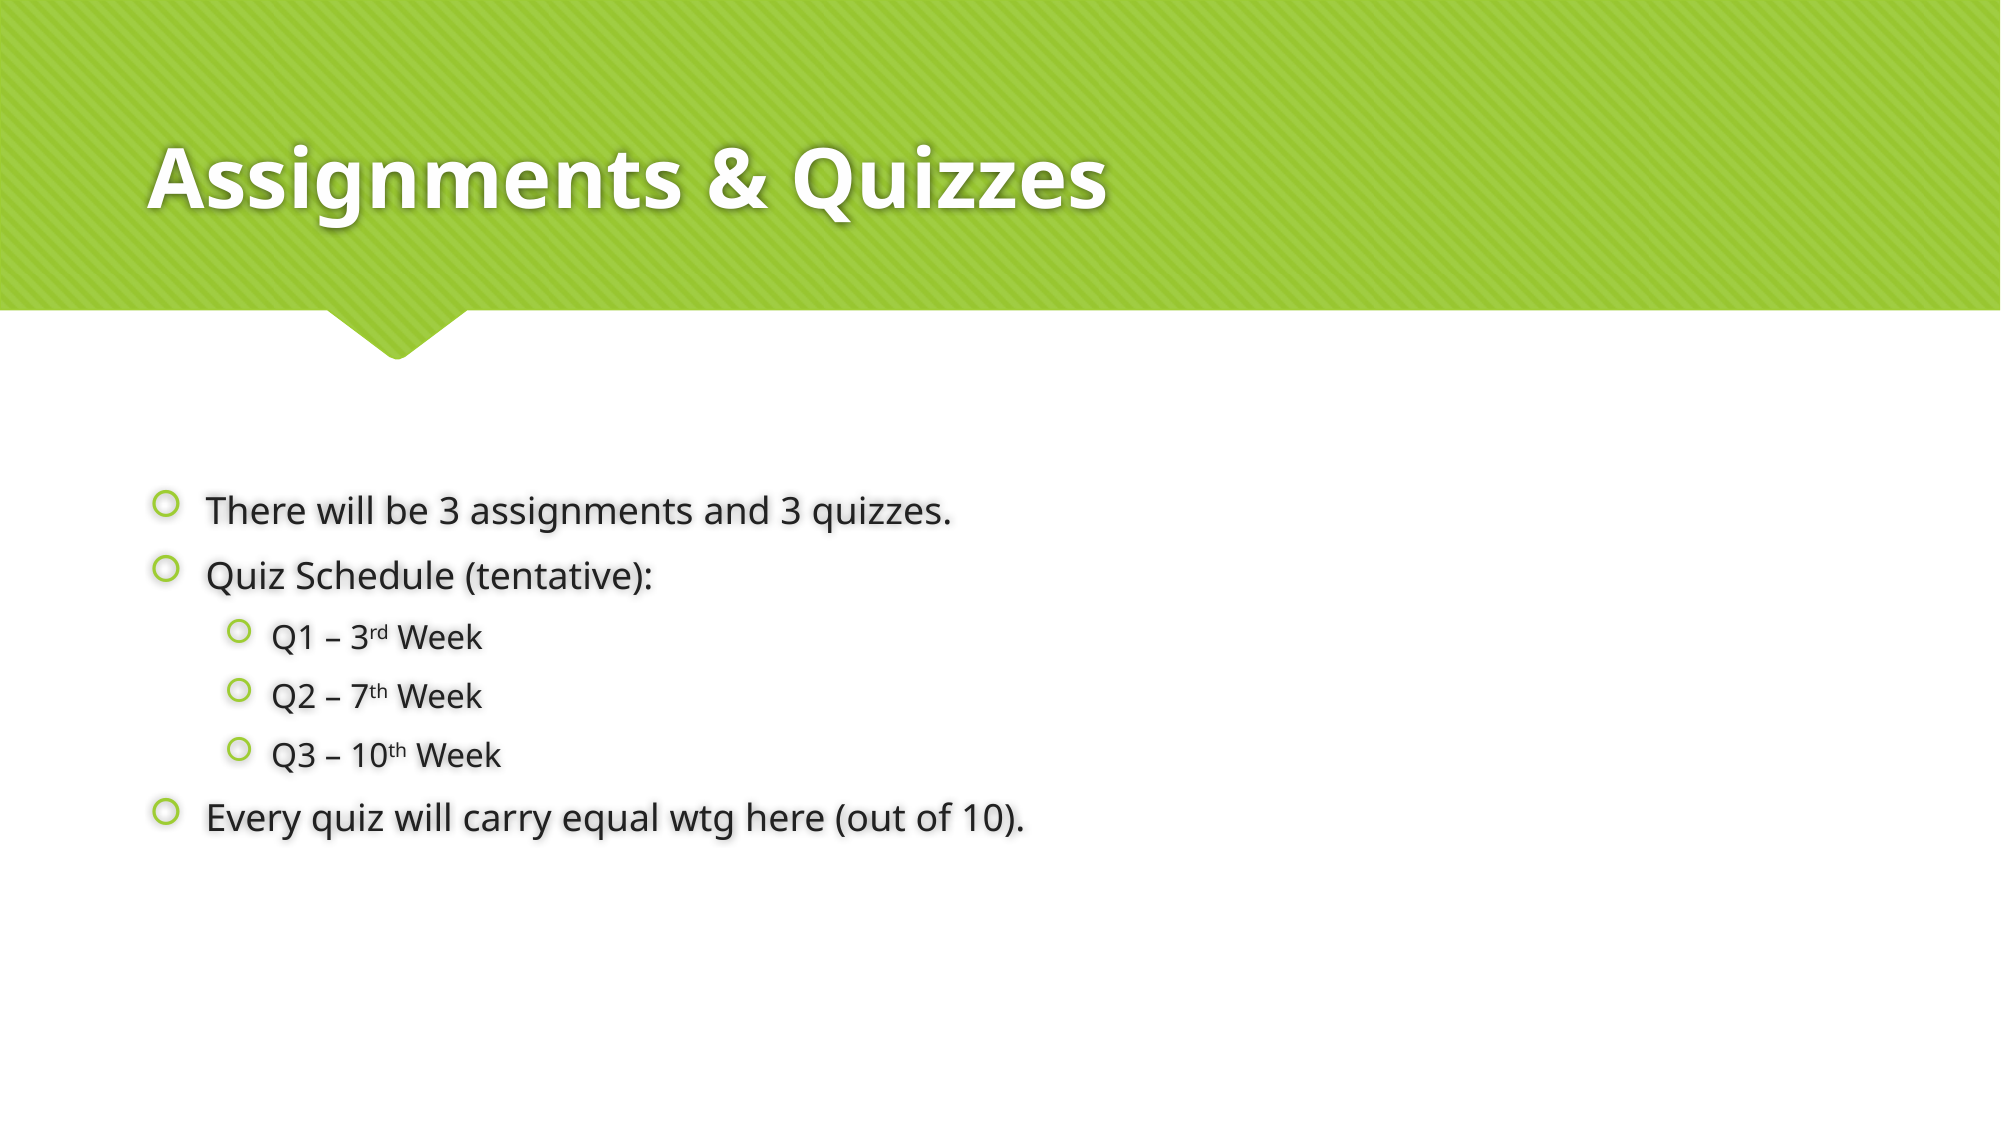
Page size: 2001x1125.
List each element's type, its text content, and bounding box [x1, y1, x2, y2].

title Assignments & Quizzes [132, 73, 1868, 233]
list There will be 3 assignments and 3 quizzes. Quiz Schedule (tentative): Q1 – 3rd Week Q2 – 7th Week Q3 – 10th Week Every quiz will carry equal wtg here (out of 10). [134, 364, 1866, 962]
